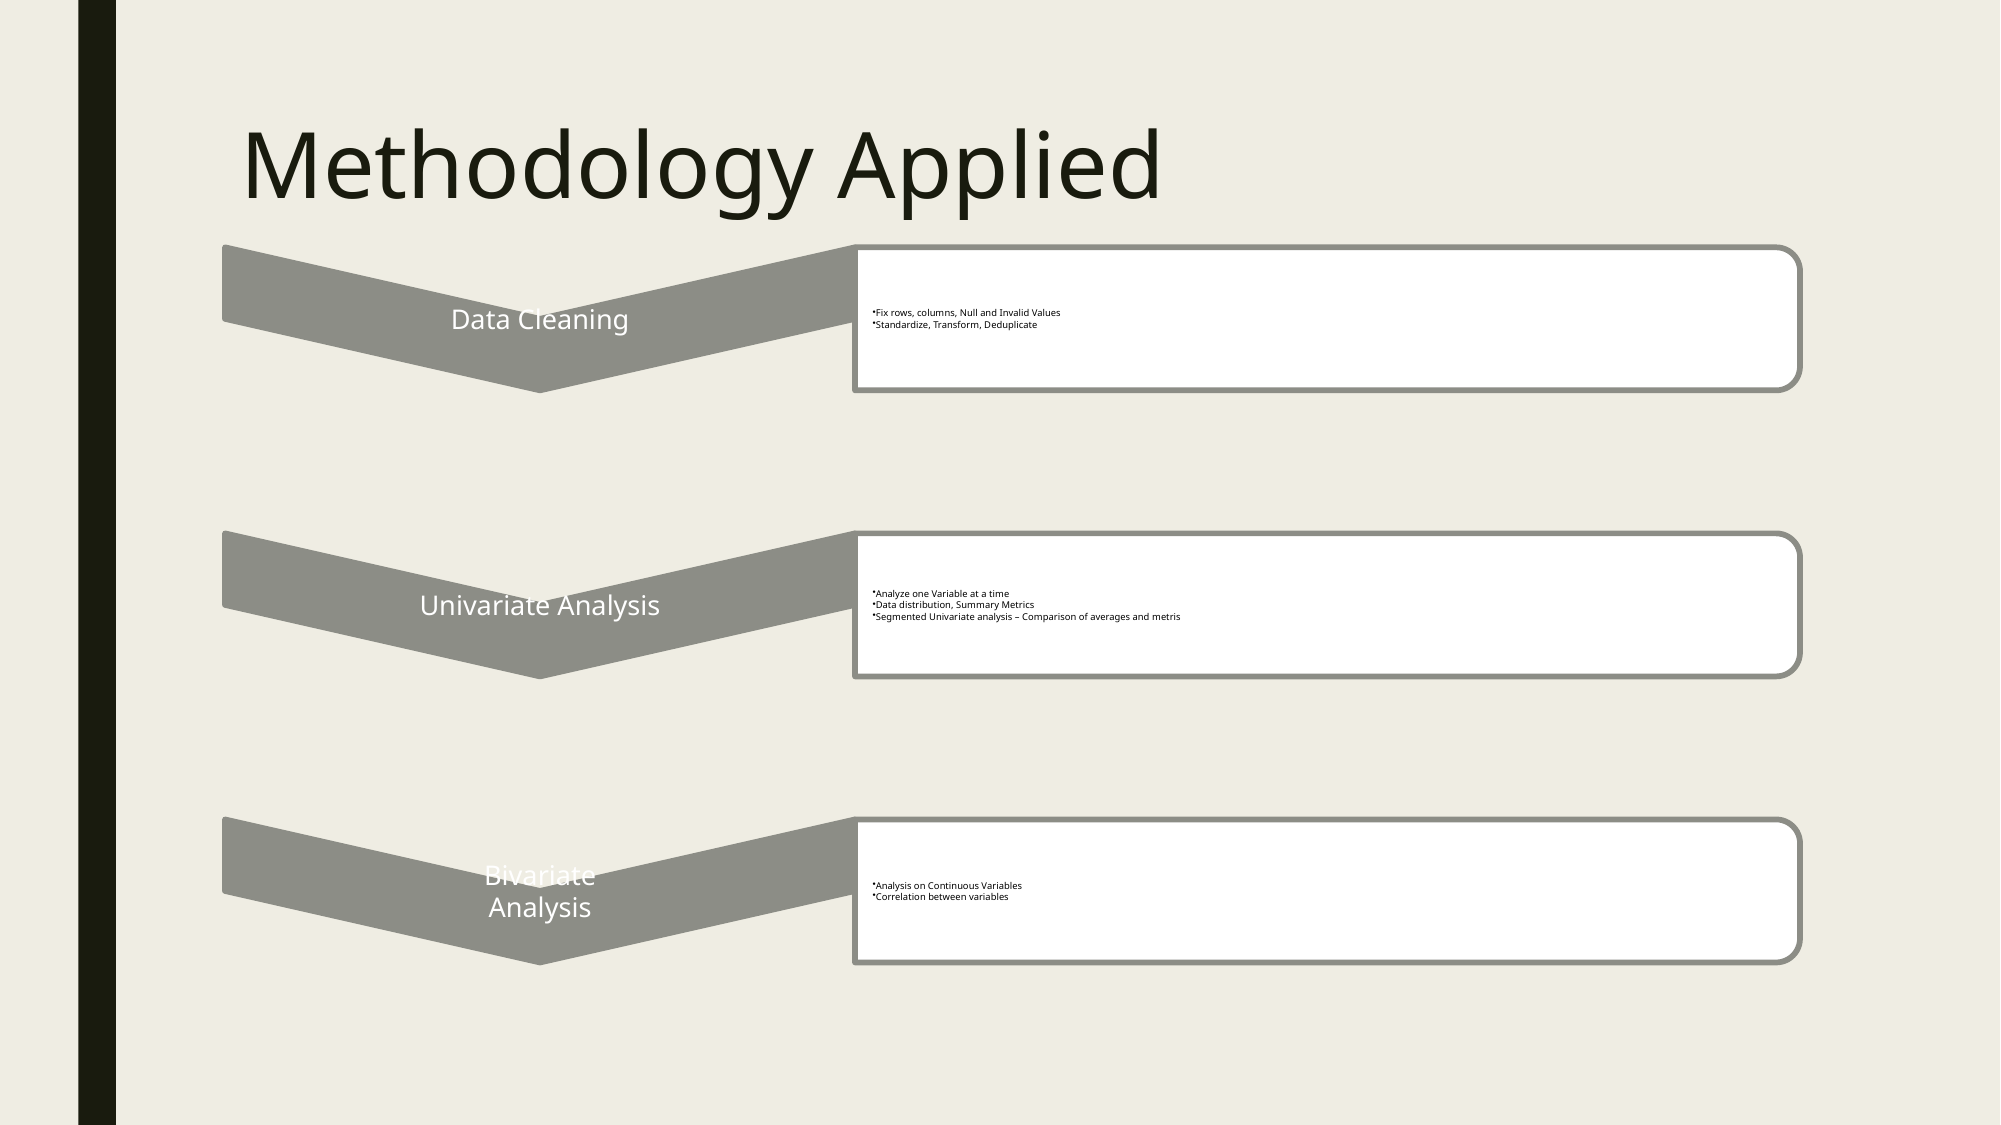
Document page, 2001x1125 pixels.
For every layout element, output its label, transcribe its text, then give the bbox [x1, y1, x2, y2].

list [224, 247, 1800, 963]
title Methodology Applied [225, 112, 1800, 247]
